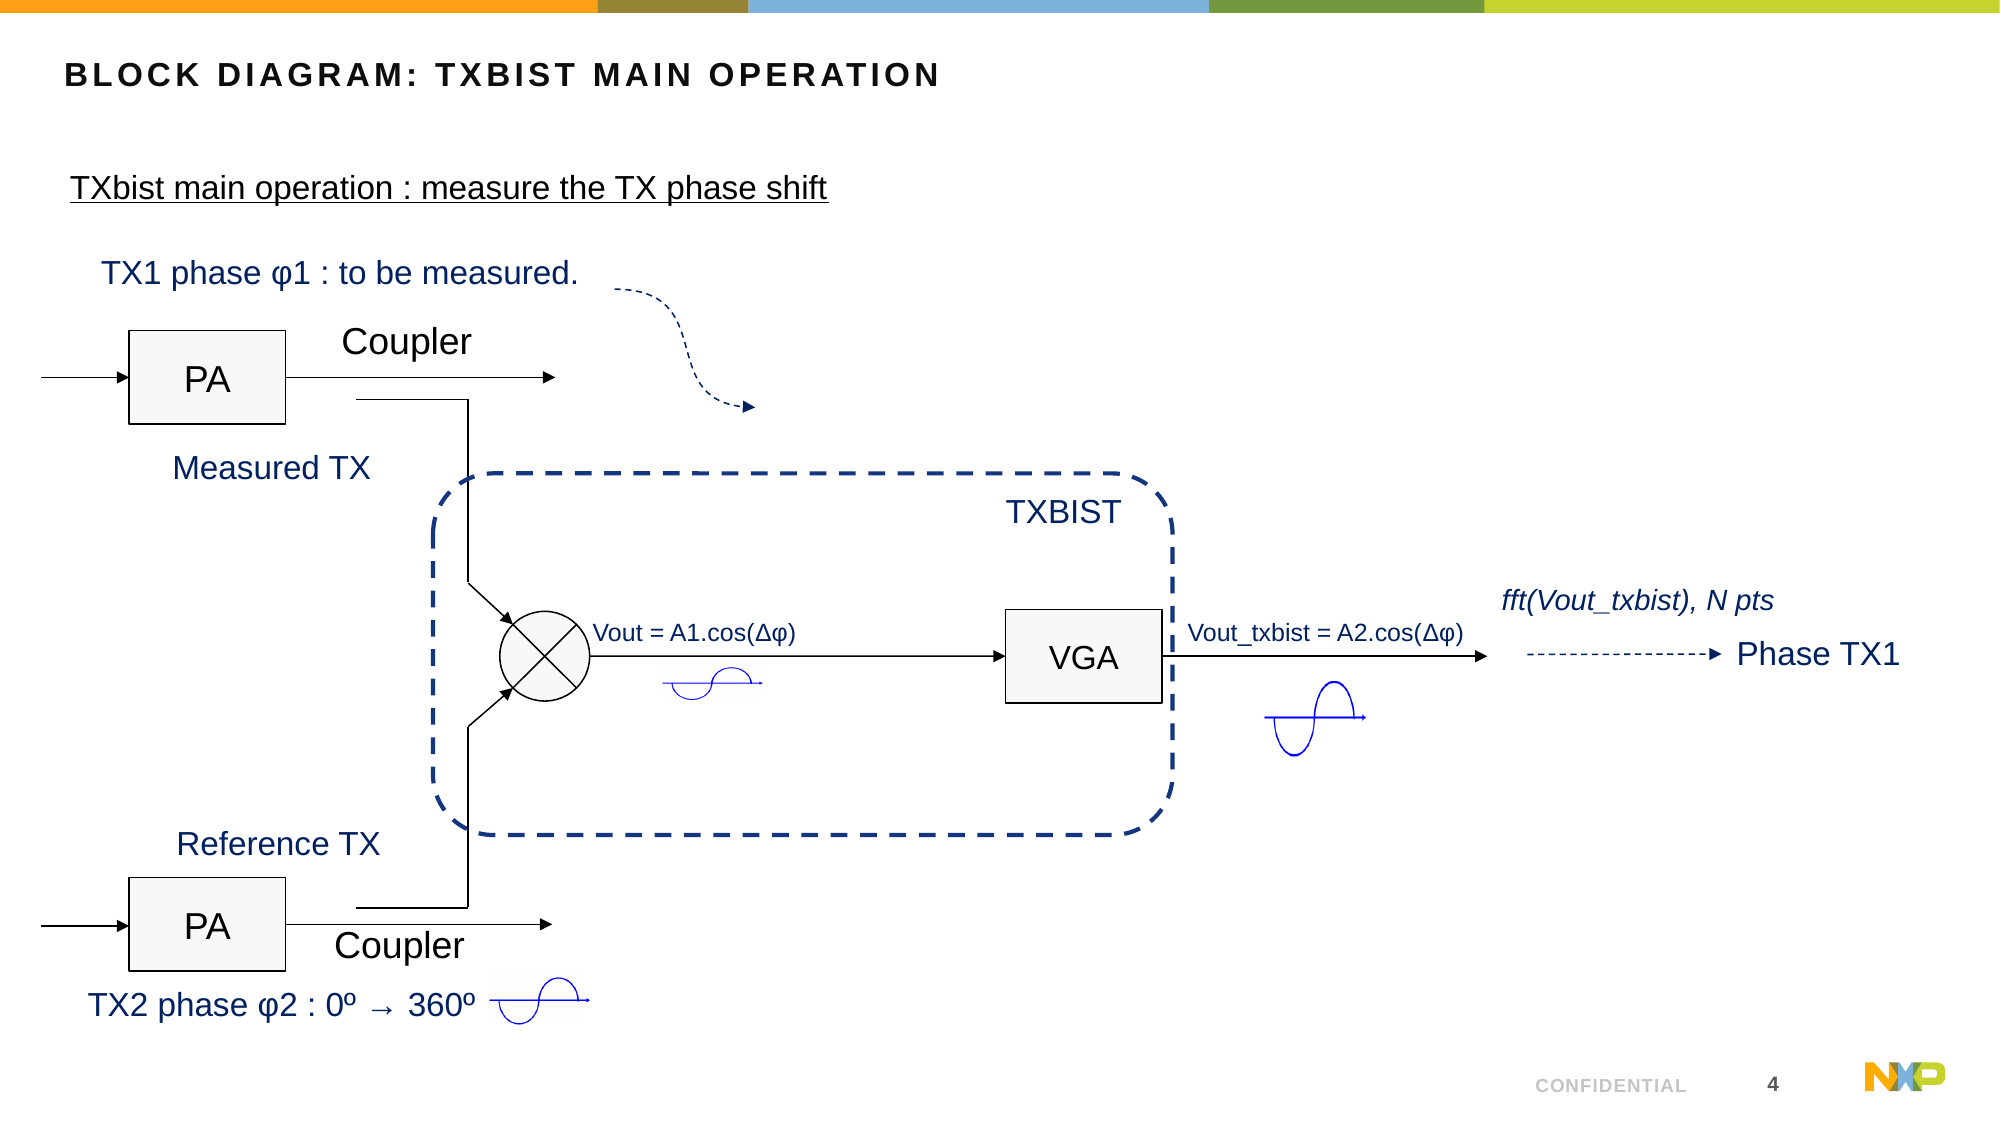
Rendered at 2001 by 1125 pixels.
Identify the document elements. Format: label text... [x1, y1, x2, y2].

text_box PA [129, 330, 286, 425]
text_box Measured TX [157, 438, 304, 498]
text_box TX1 phase φ1 : to be measured. [85, 244, 356, 304]
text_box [467, 582, 514, 625]
picture [1261, 664, 1366, 759]
text_box Phase TX1 [1721, 624, 1907, 684]
text_box fft(Vout_txbist), N pts [1486, 574, 1757, 634]
title Block Diagram: Txbist main operation [48, 45, 1963, 154]
text_box Coupler [326, 309, 488, 370]
picture [485, 967, 590, 1026]
text_box PA [129, 877, 286, 972]
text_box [614, 288, 756, 408]
text_box TXbist main operation : measure the TX phase shift [55, 158, 844, 214]
list [49, 167, 1963, 1022]
text_box Reference TX [161, 814, 308, 874]
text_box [467, 687, 514, 727]
text_box Coupler [319, 932, 480, 973]
picture [658, 660, 764, 702]
text_box Vout_txbist = A2.cos(Δφ) [1172, 608, 1443, 655]
text_box VGA [1005, 609, 1162, 703]
text_box TX2 phase φ2 : 0º → 360º [72, 975, 487, 1035]
text_box [473, 471, 1175, 838]
text_box [430, 479, 506, 830]
text_box Coupler [319, 913, 480, 923]
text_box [512, 624, 577, 689]
